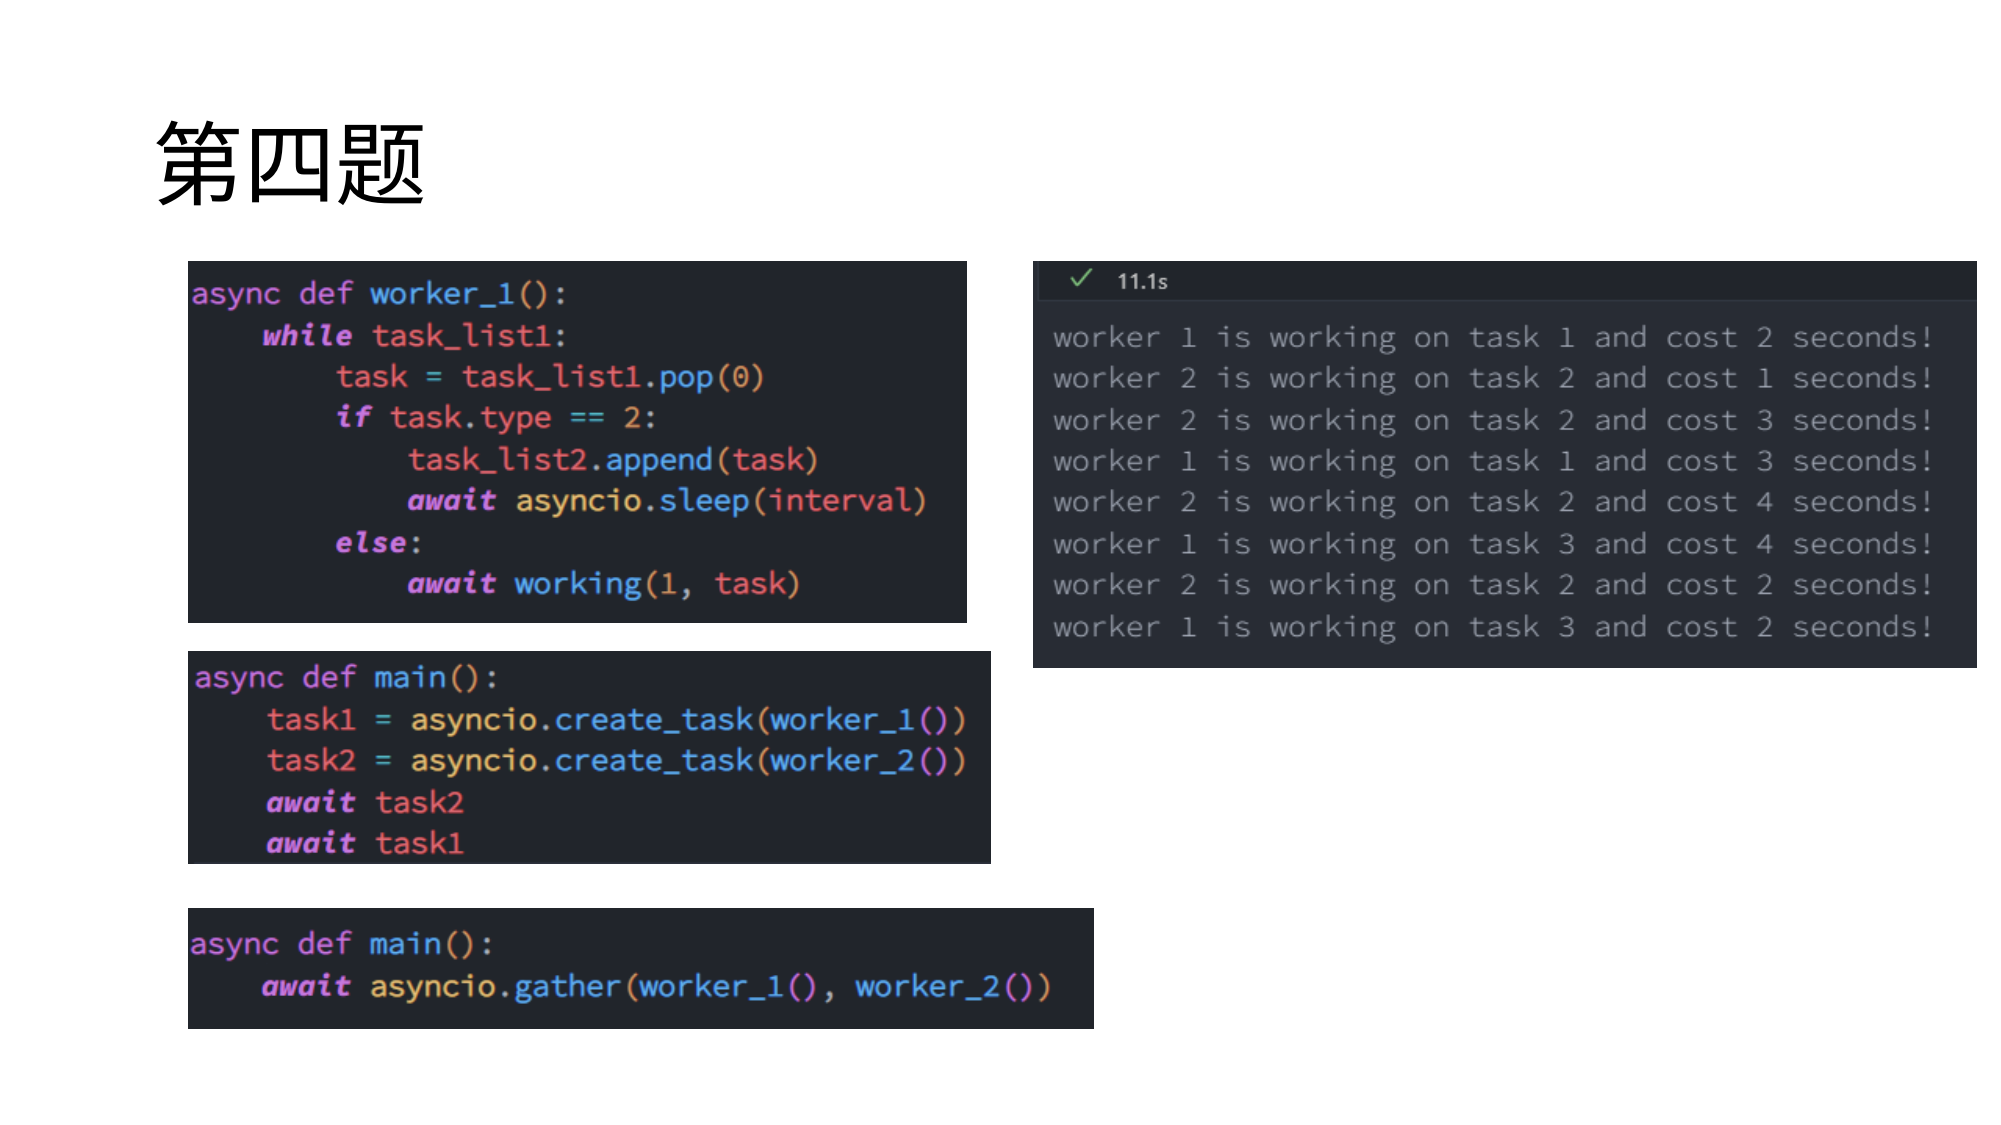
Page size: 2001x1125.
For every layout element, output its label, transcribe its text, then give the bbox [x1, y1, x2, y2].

title 第四题 [137, 59, 1863, 278]
picture [188, 908, 1094, 1029]
picture [1033, 261, 1977, 668]
picture [188, 261, 967, 623]
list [188, 651, 991, 864]
